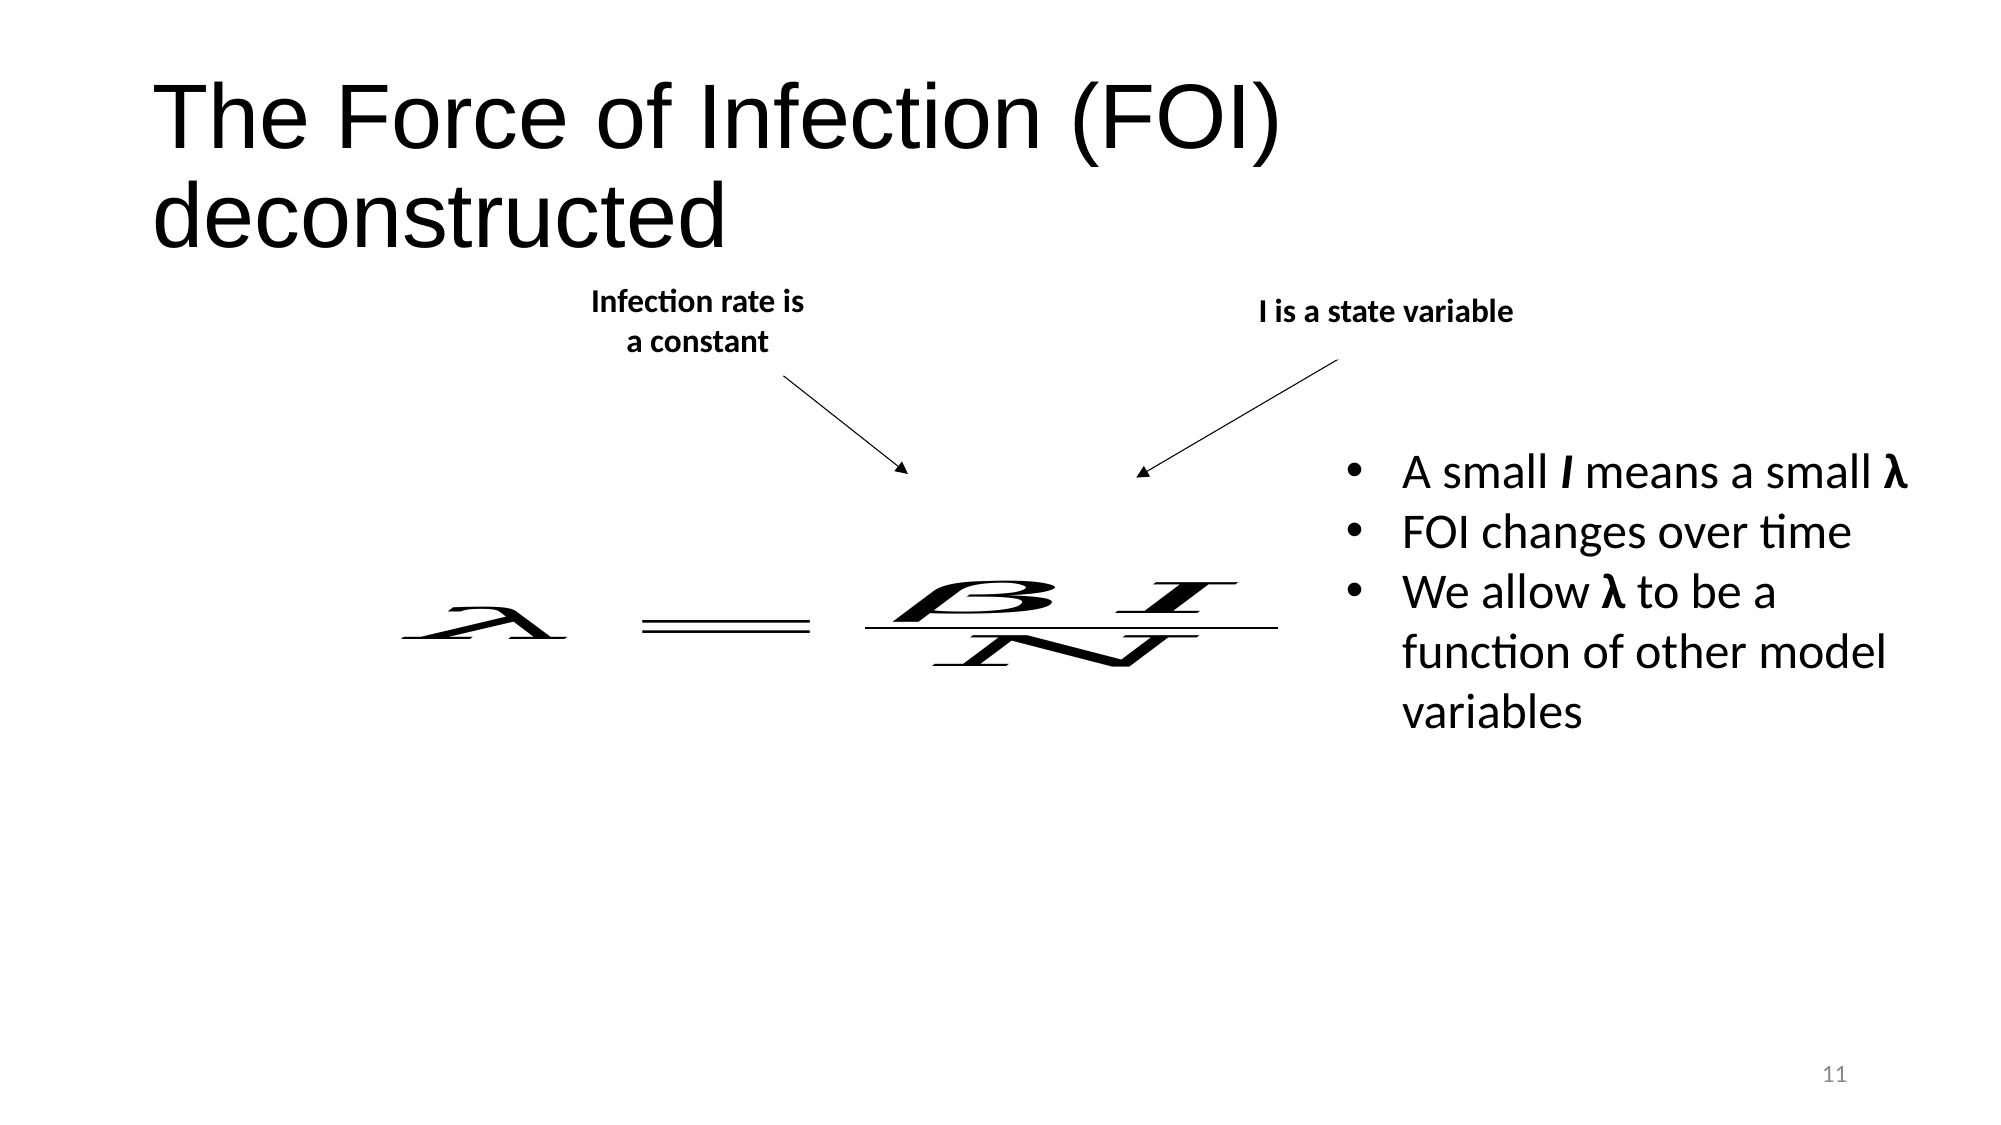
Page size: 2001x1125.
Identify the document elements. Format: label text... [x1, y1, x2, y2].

text_box Infection rate is a constant [494, 268, 909, 370]
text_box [1136, 341, 1369, 478]
text_box I is a state variable [1183, 258, 1597, 361]
text_box A small I means a small λ FOI changes over time We allow λ to be a function of other model variables [1330, 430, 1969, 808]
title The Force of Infection (FOI) deconstructed [137, 59, 1863, 278]
slide_number 11 [1412, 1042, 1863, 1103]
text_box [783, 375, 908, 474]
